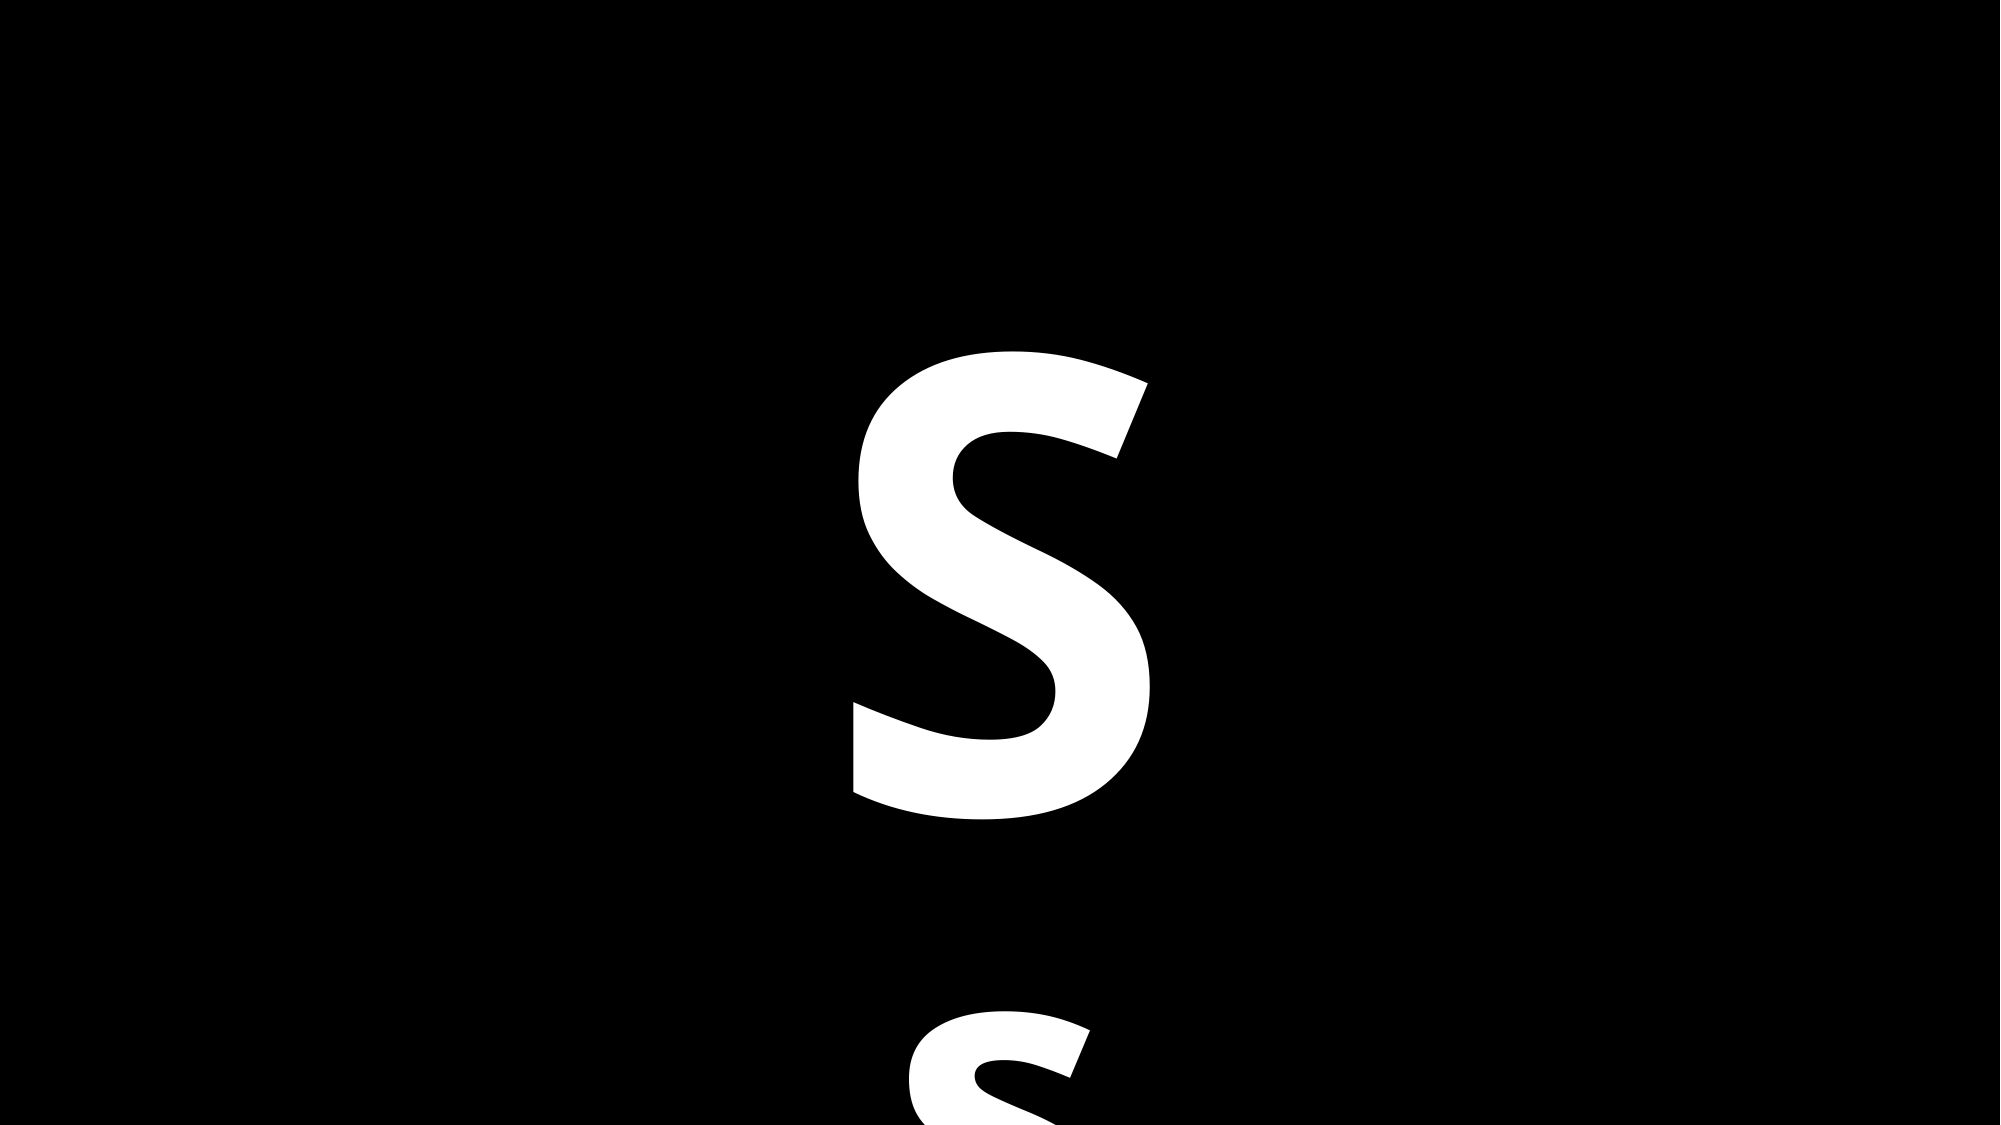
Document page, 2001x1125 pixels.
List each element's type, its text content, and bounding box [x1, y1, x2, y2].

text_box S [0, 168, 2000, 949]
text_box Statistics [0, 949, 2000, 1125]
